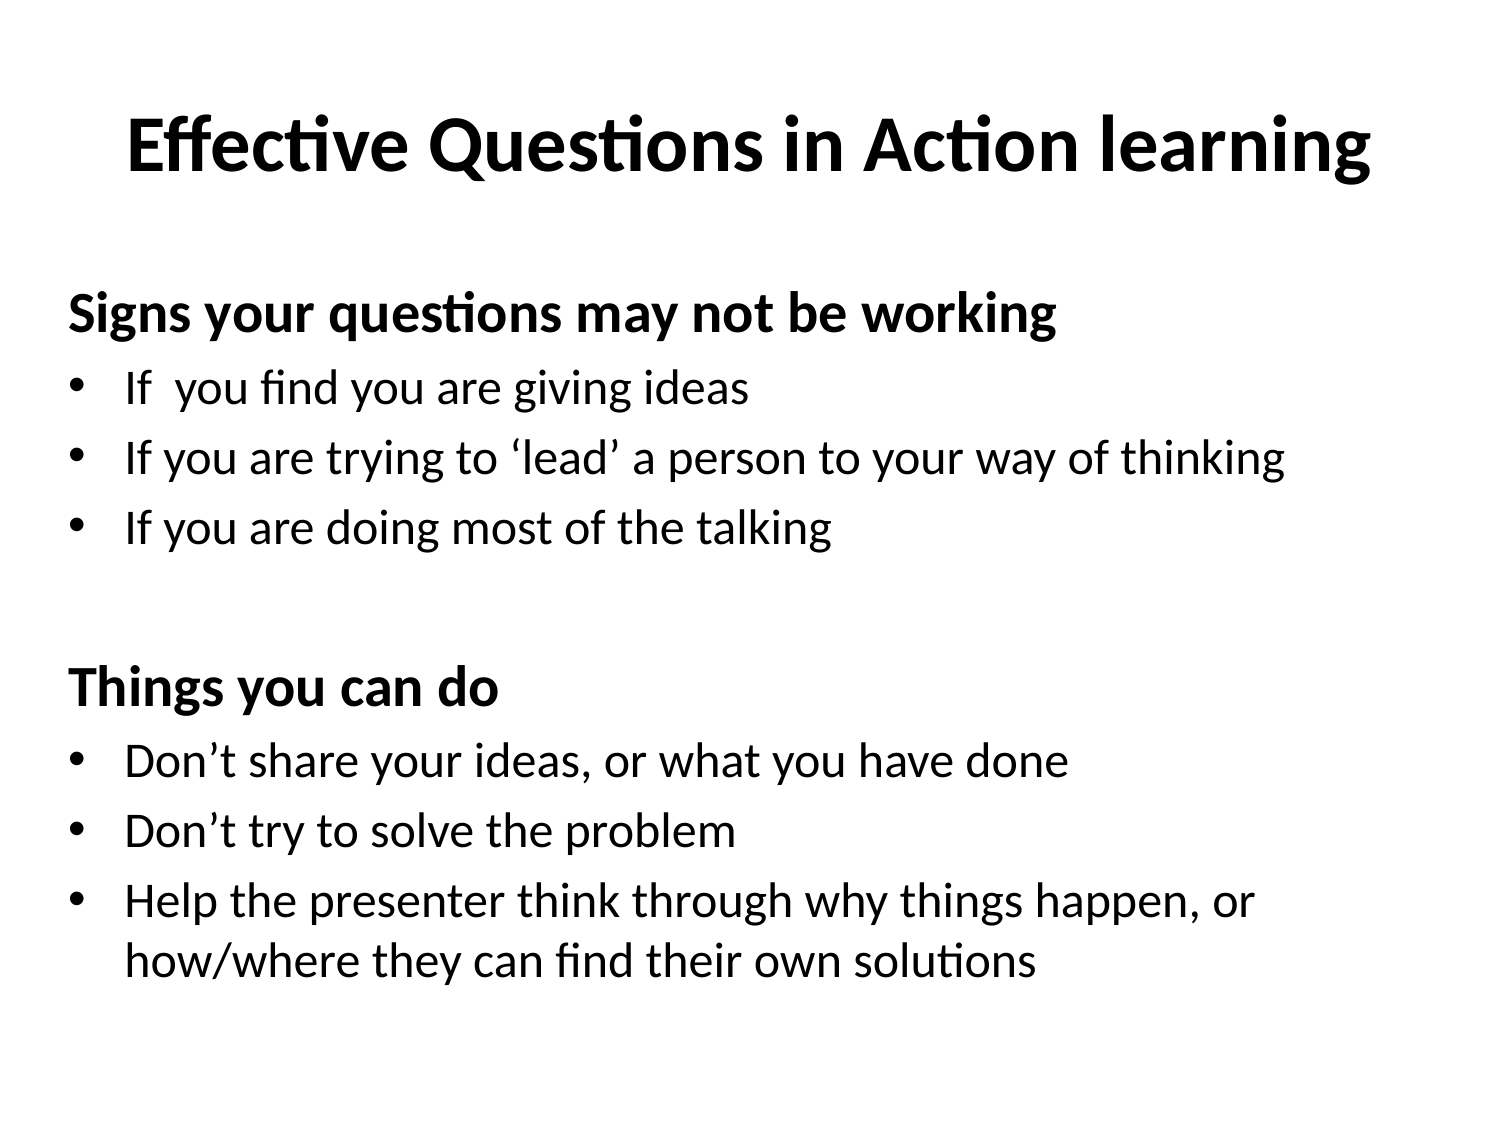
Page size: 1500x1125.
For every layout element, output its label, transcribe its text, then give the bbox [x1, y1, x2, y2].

title Effective Questions in Action learning [75, 45, 1425, 233]
list Signs your questions may not be working If you find you are giving ideas If you are trying to ‘lead’ a person to your way of thinking If you are doing most of the talking Things you can do Don’t share your ideas, or what you have done Don’t try to solve the problem Help the presenter think through why things happen, or how/where they can find their own solutions [53, 267, 1404, 1078]
